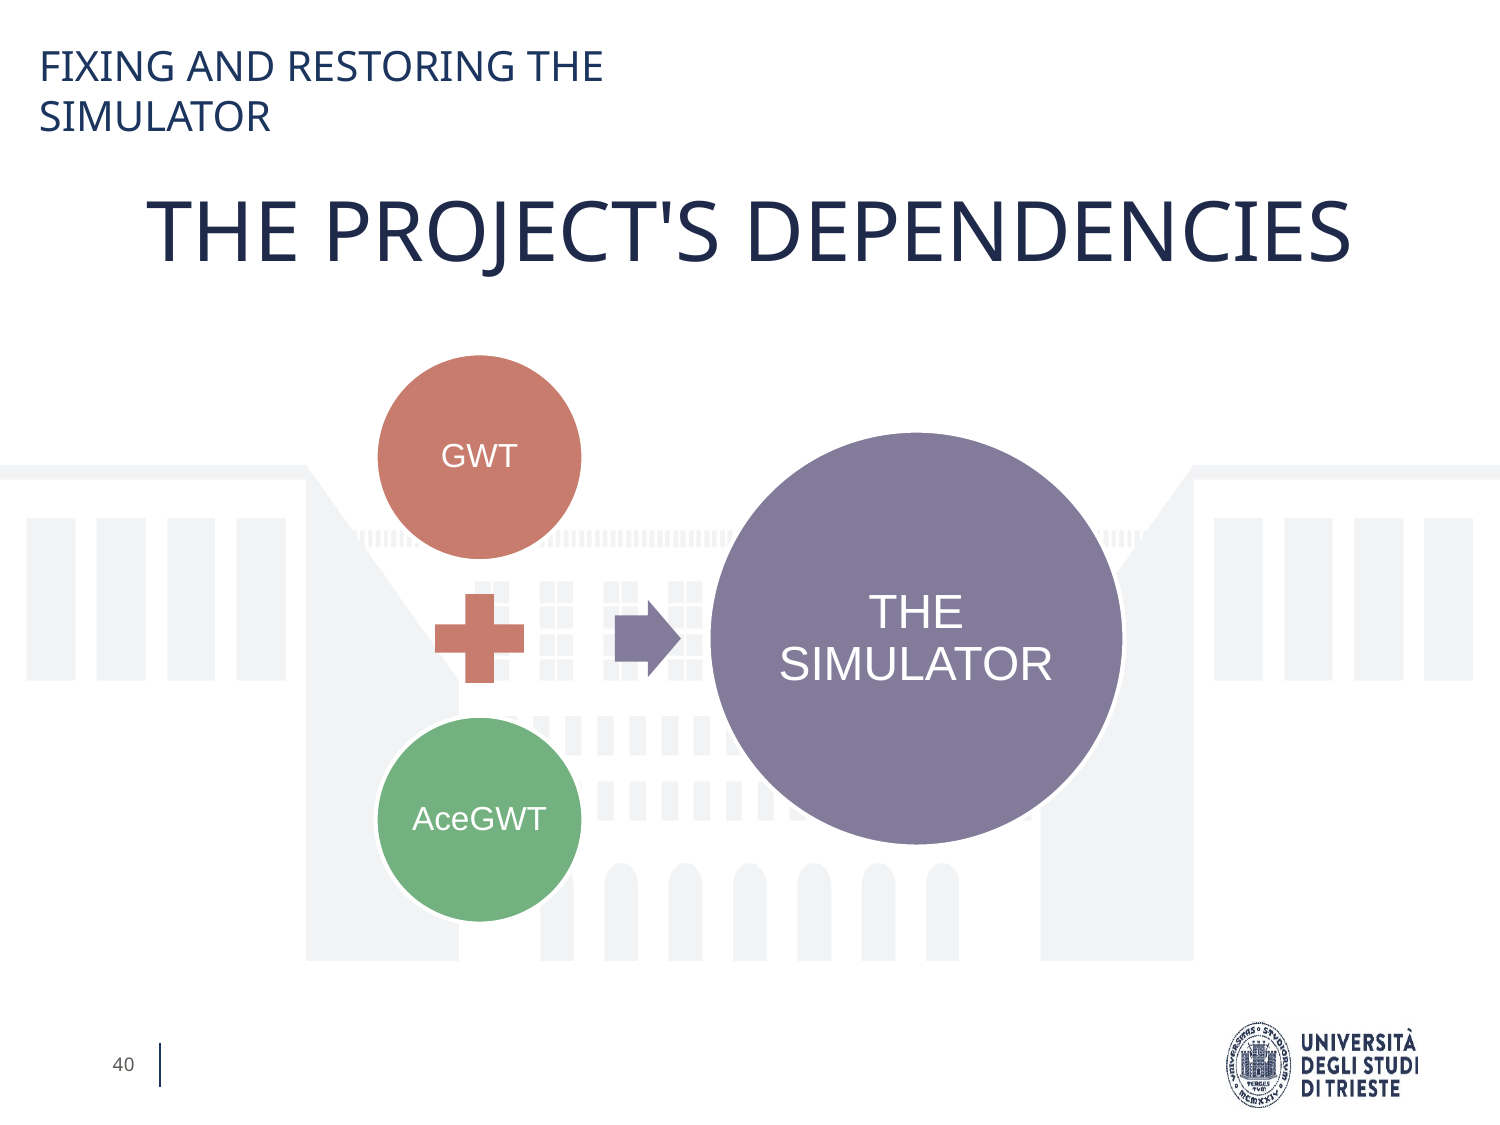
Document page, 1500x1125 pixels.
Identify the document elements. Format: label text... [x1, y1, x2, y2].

text_box FIXING AND RESTORING THE SIMULATOR [31, 31, 814, 147]
picture [1226, 1021, 1418, 1108]
slide_number 40 [98, 1022, 149, 1109]
text_box THE PROJECT'S DEPENDENCIES [29, 175, 1471, 281]
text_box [374, 338, 1126, 939]
